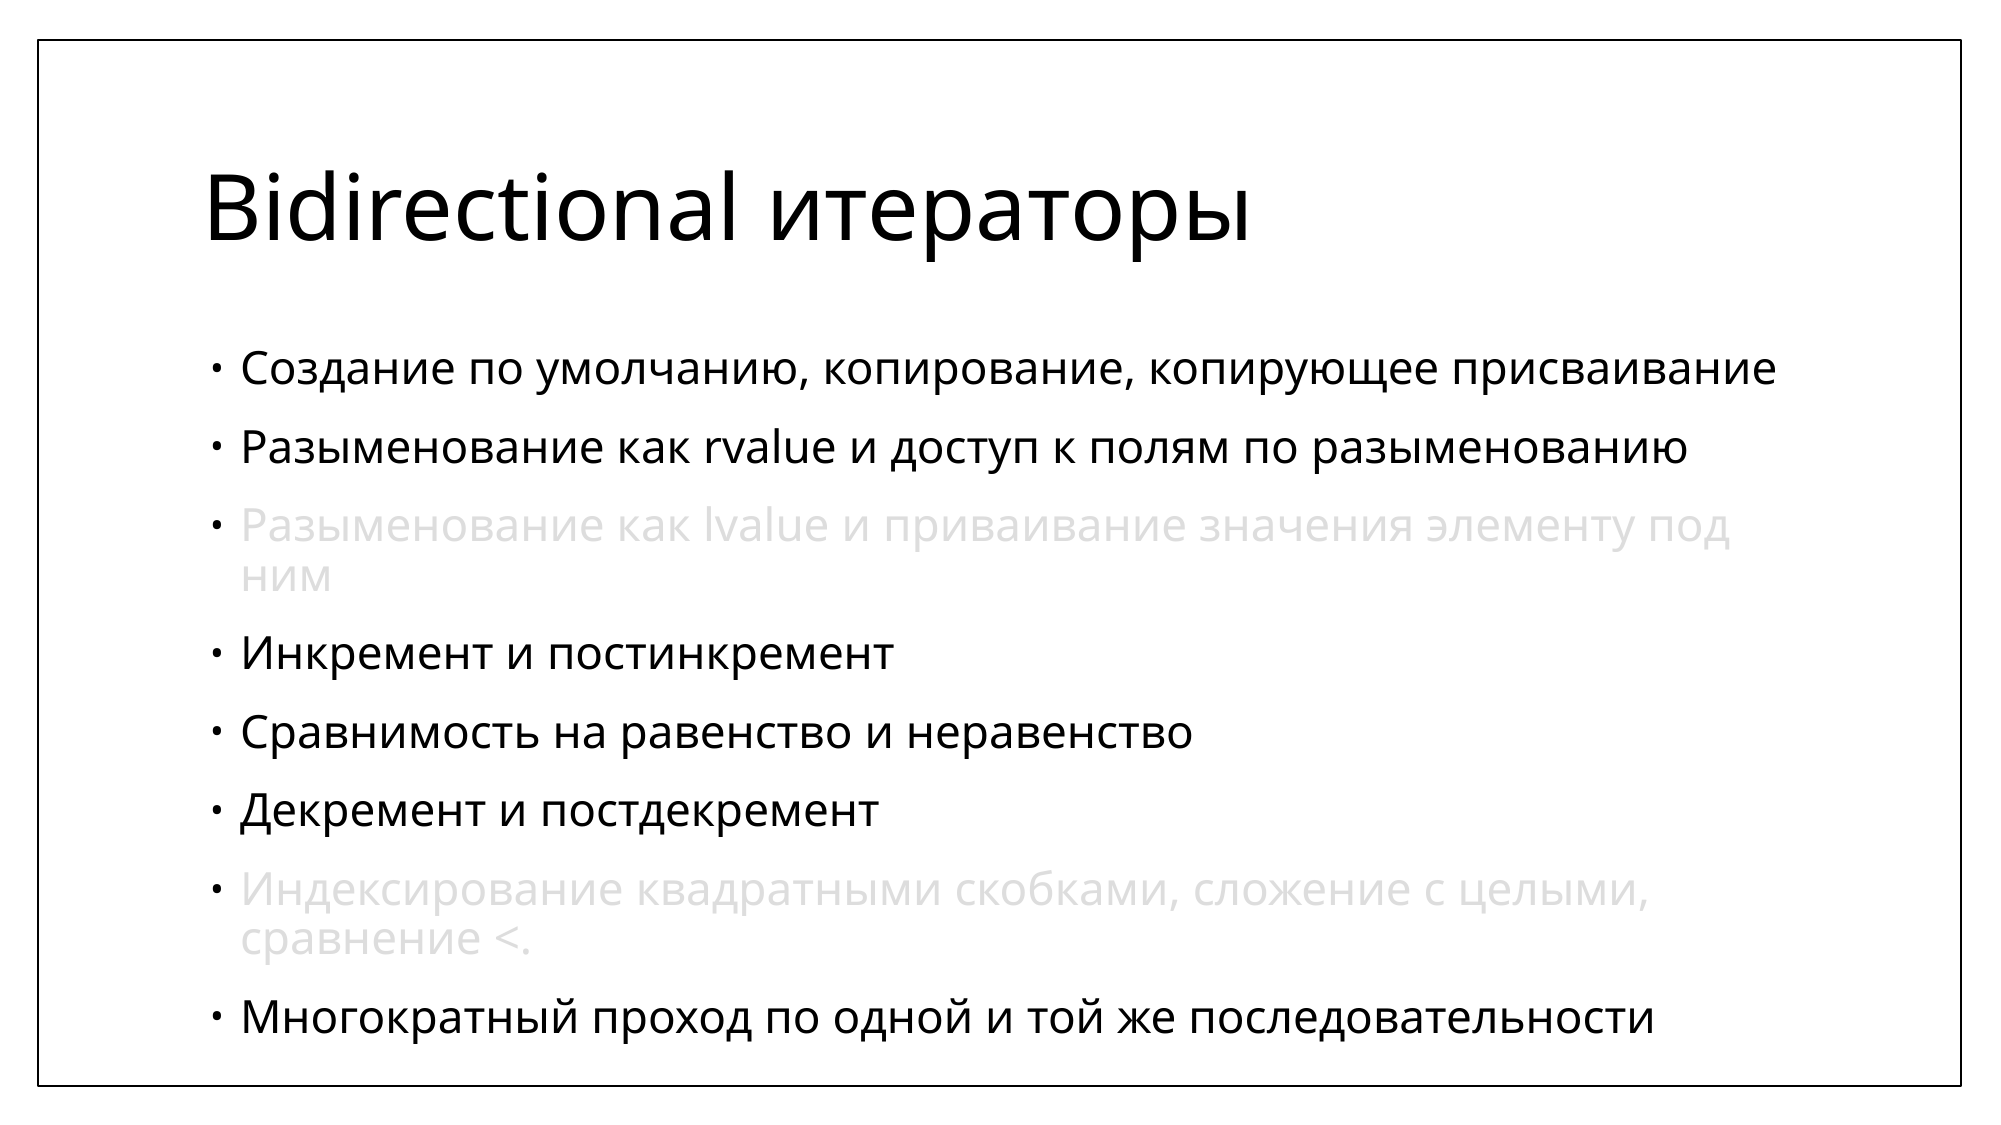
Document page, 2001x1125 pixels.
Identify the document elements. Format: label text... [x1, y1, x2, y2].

list Создание по умолчанию, копирование, копирующее присваивание Разыменование как rvalue и доступ к полям по разыменованию Разыменование как lvalue и приваивание значения элементу под ним Инкремент и постинкремент Сравнимость на равенство и неравенство Декремент и постдекремент Индексирование квадратными скобками, сложение с целыми, сравнение <. Многократный проход по одной и той же последовательности [187, 337, 1808, 1000]
title Bidirectional итераторы [187, 99, 1808, 323]
